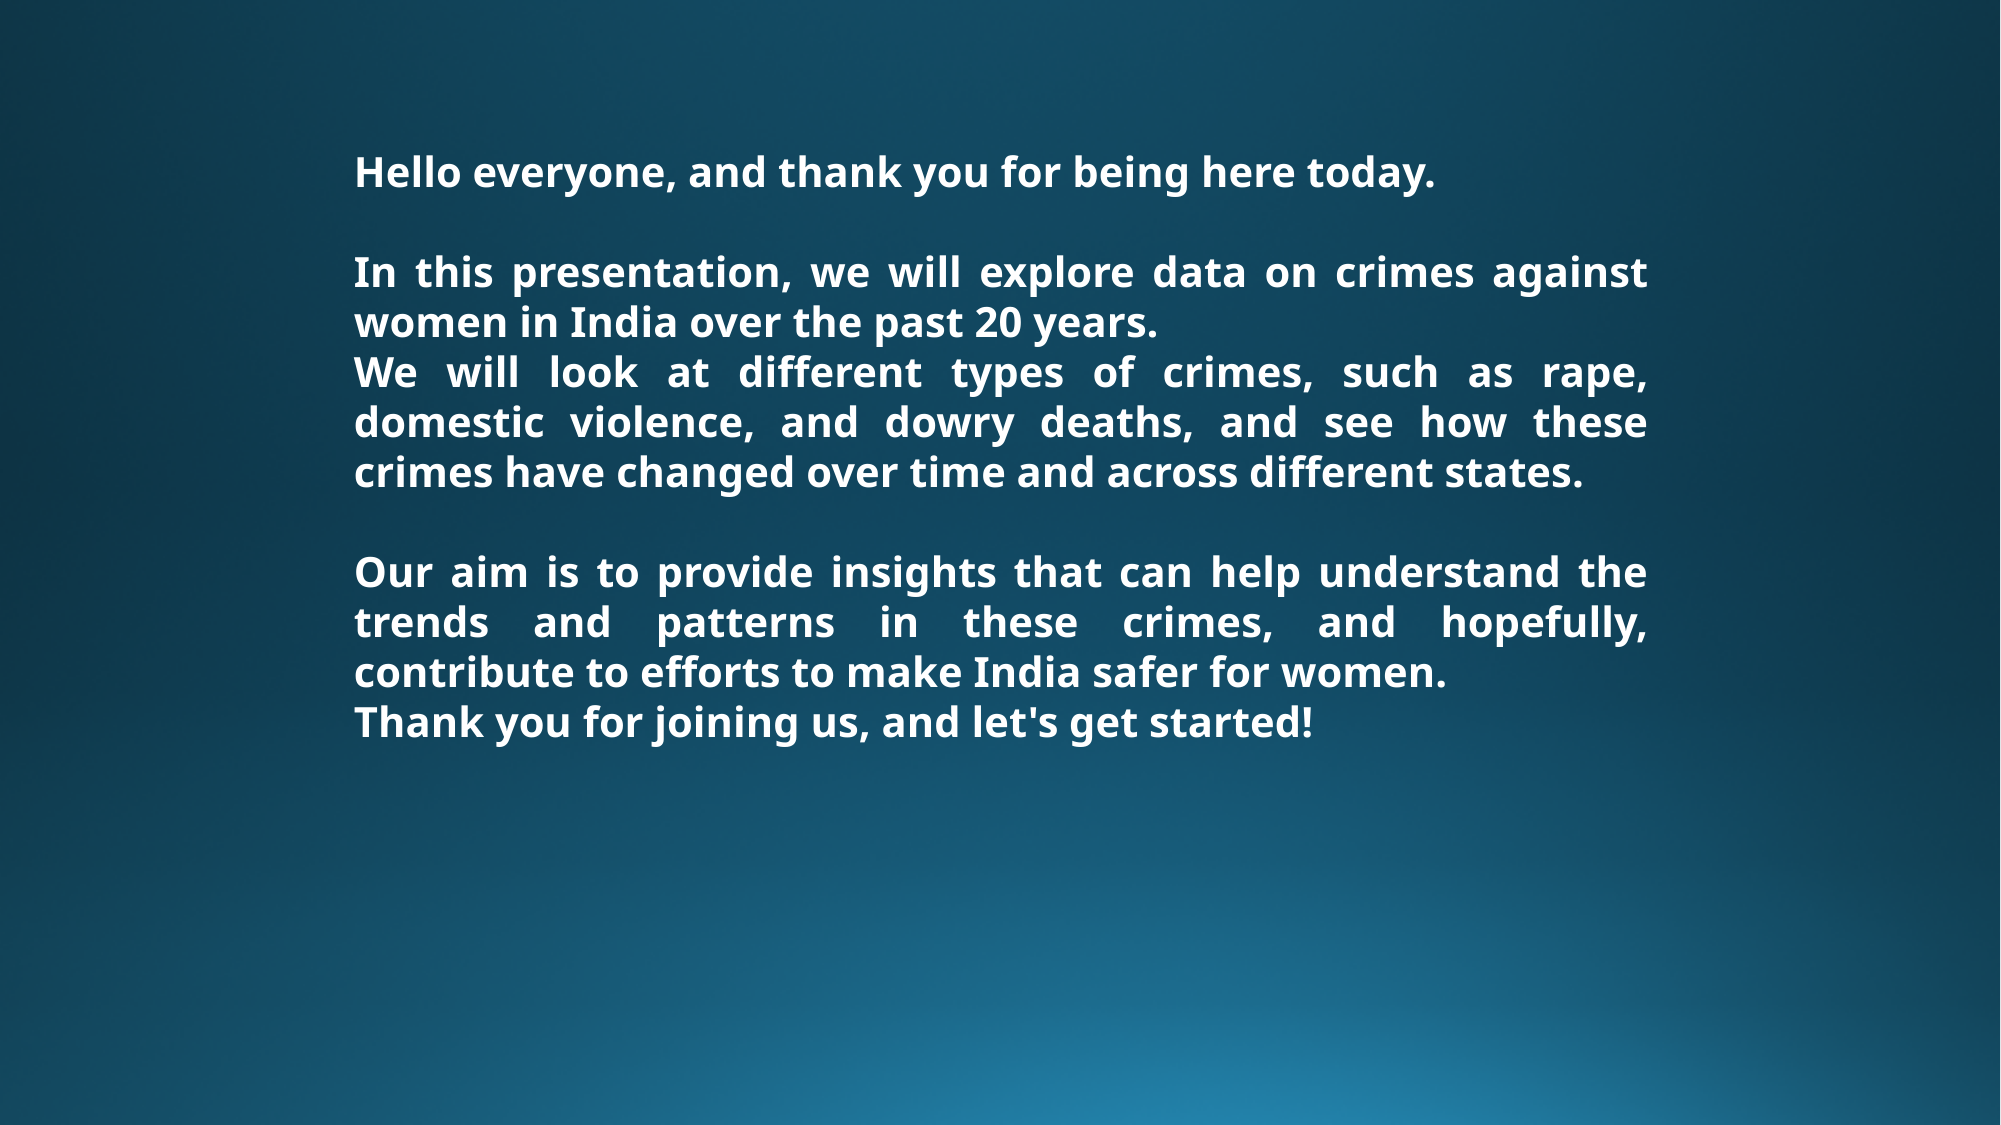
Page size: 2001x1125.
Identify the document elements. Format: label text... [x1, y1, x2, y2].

picture [0, 0, 2001, 1125]
text_box Hello everyone, and thank you for being here today. In this presentation, we will explore data on crimes against women in India over the past 20 years. We will look at different types of crimes, such as rape, domestic violence, and dowry deaths, and see how these crimes have changed over time and across different states. Our aim is to provide insights that can help understand the trends and patterns in these crimes, and hopefully, contribute to efforts to make India safer for women. Thank you for joining us, and let's get started! [339, 138, 1664, 754]
